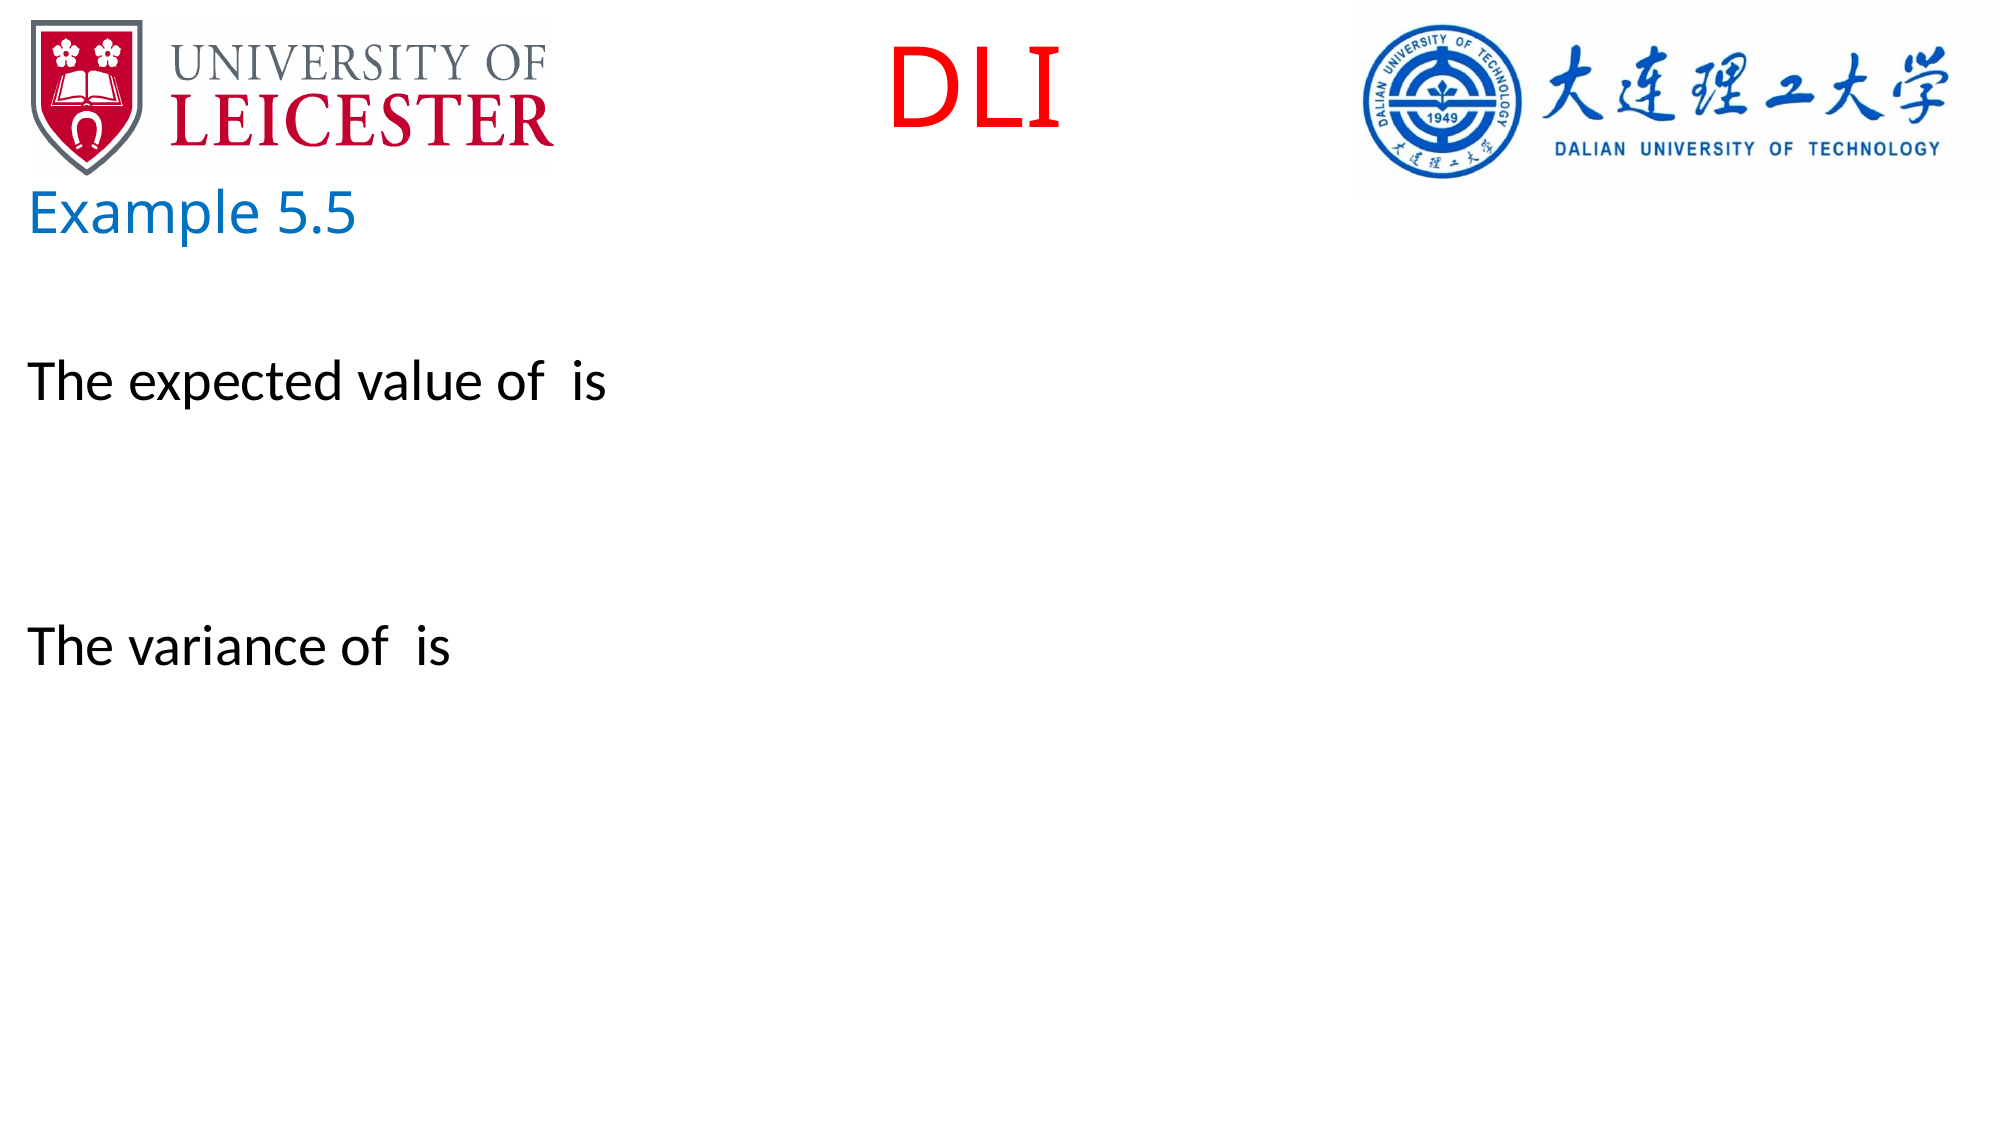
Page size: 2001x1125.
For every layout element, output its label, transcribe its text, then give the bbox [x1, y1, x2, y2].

picture [1353, 0, 2000, 197]
picture [31, 20, 554, 176]
text_box DLI [571, 7, 1353, 158]
